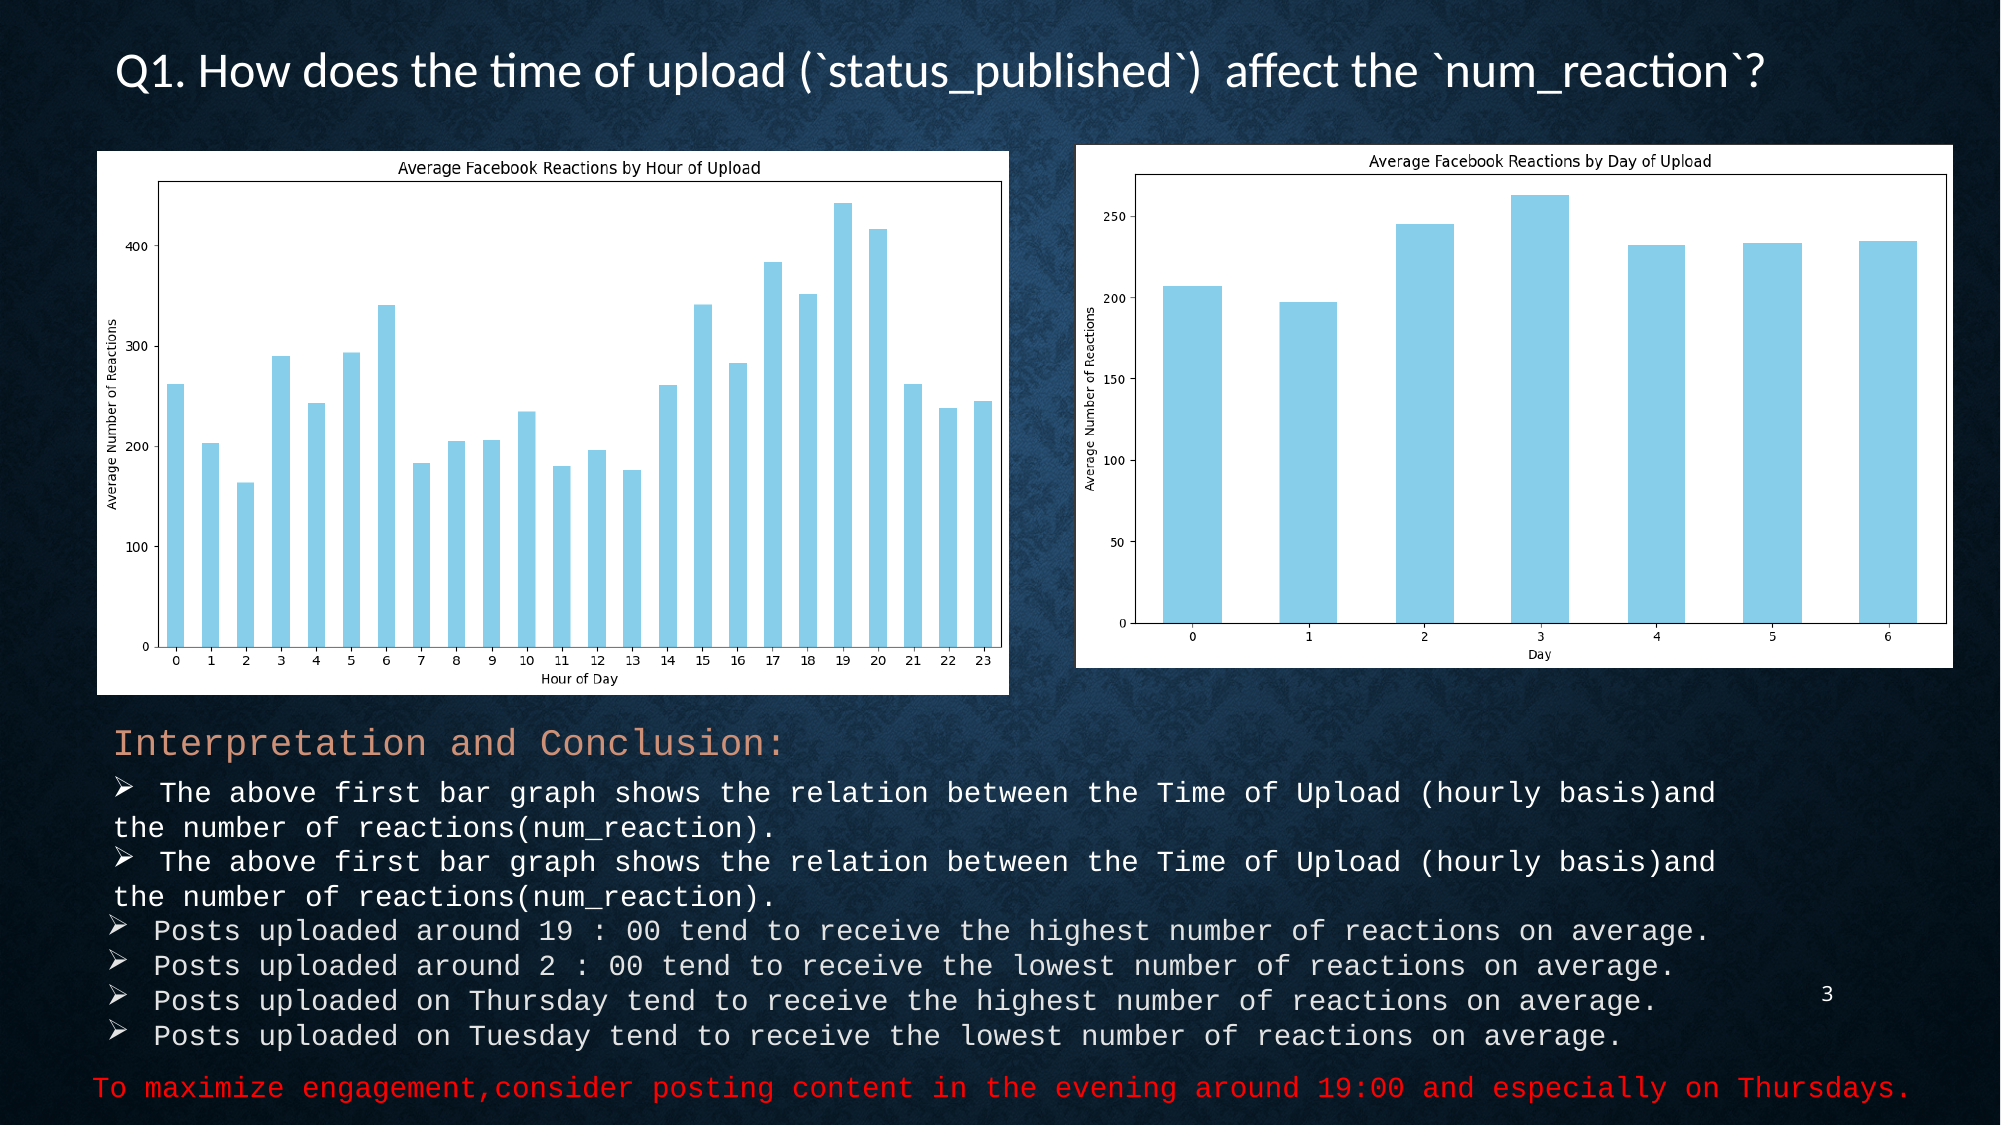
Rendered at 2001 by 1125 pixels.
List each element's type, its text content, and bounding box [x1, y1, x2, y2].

text_box Q1. How does the time of upload (`status_published`) affect the `num_reaction`? [100, 30, 1783, 150]
text_box Interpretation and Conclusion: [97, 710, 979, 765]
text_box Posts uploaded around 19 : 00 tend to receive the highest number of reactions on average. Posts uploaded around 2 : 00 tend to receive the lowest number of reactions on average. Posts uploaded on Thursday tend to receive the highest number of reactions on average. Posts uploaded on Tuesday tend to receive the lowest number of reactions on average. [91, 904, 2000, 1059]
slide_number 3 [1724, 965, 1849, 1025]
text_box The above first bar graph shows the relation between the Time of Upload (hourly basis)and the number of reactions(num_reaction). The above first bar graph shows the relation between the Time of Upload (hourly basis)and the number of reactions(num_reaction). [97, 765, 1750, 960]
text_box To maximize engagement,consider posting content in the evening around 19:00 and especially on Thursdays. [77, 1060, 2000, 1111]
picture [1073, 144, 1954, 668]
picture [97, 150, 1010, 696]
